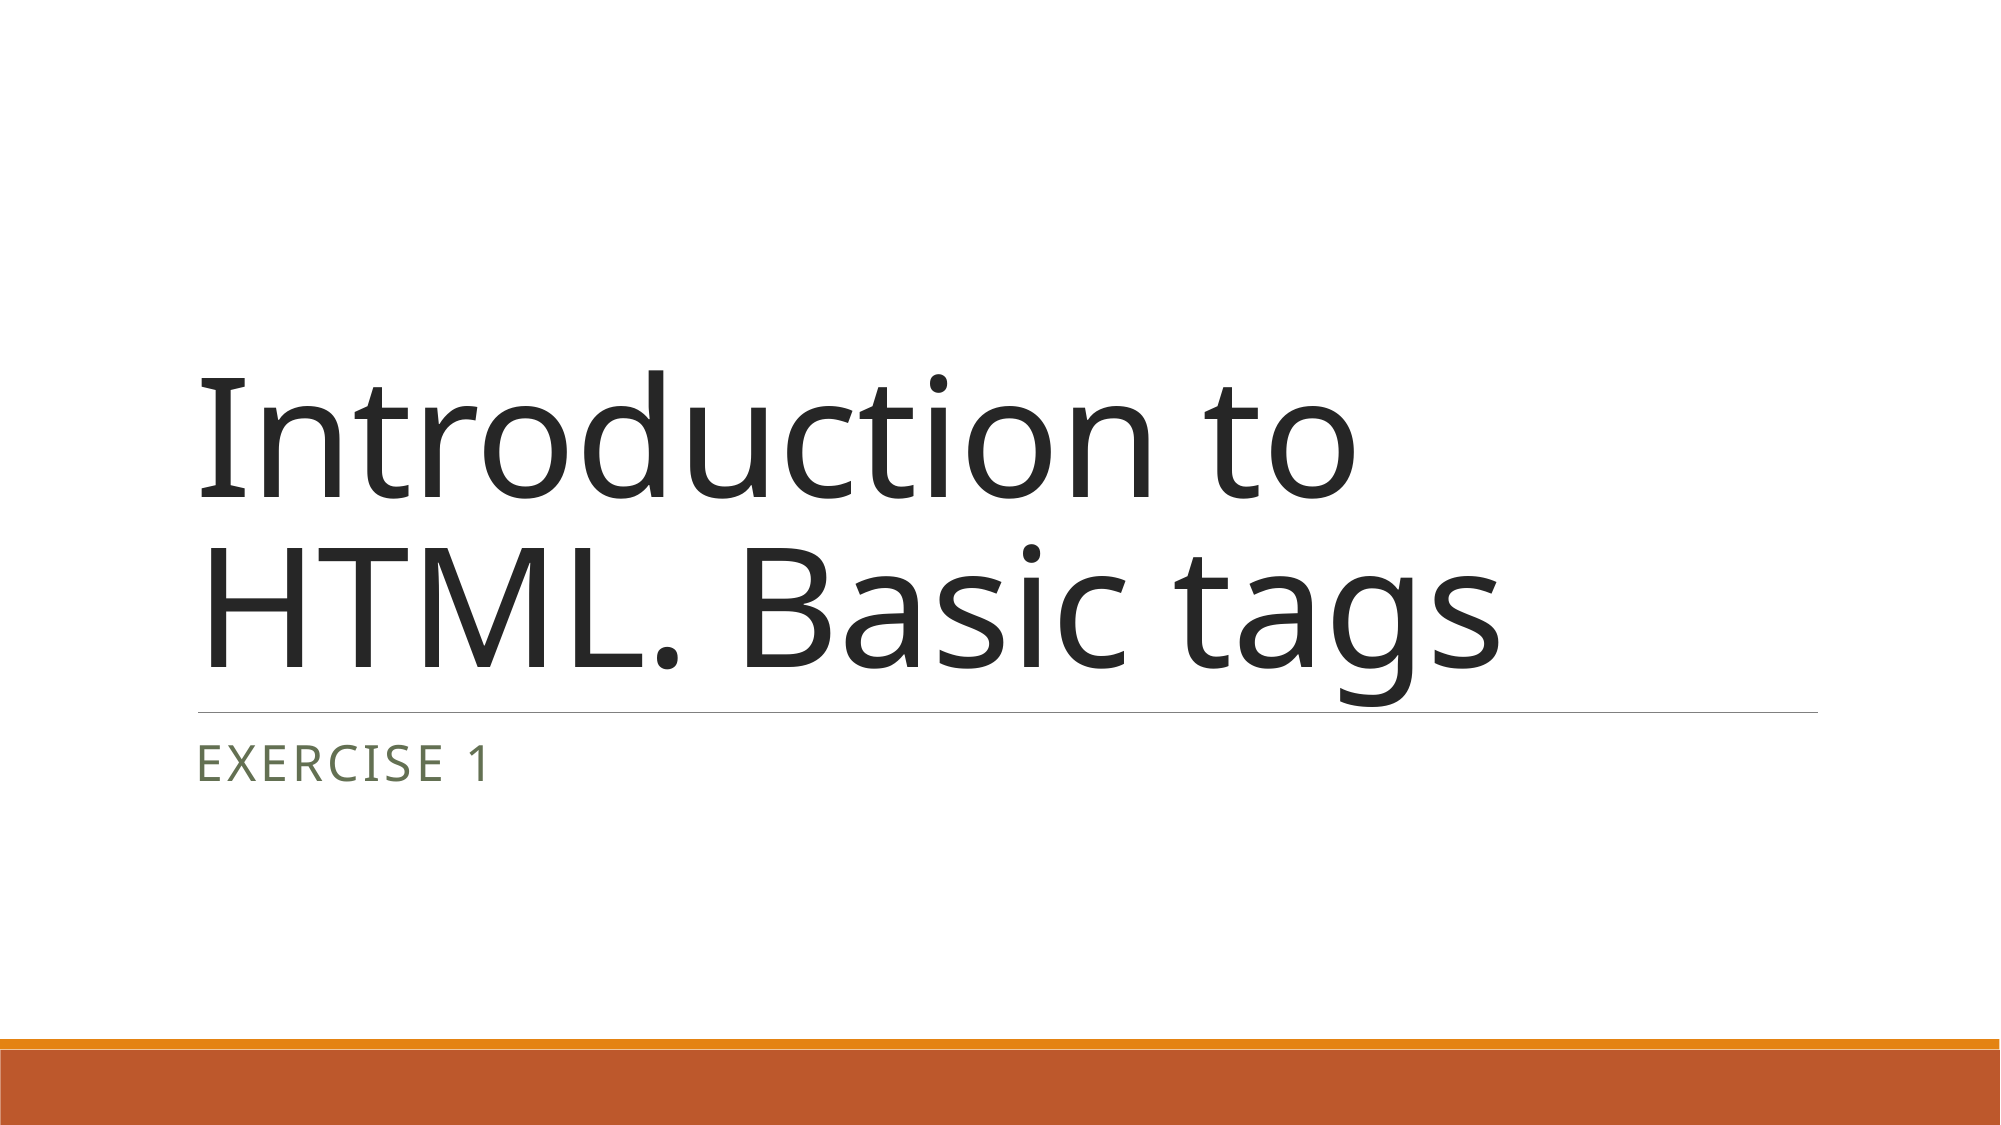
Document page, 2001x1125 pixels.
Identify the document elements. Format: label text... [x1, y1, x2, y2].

title Introduction to HTML. Basic tags [180, 124, 1830, 710]
subtitle Exercise 1 [180, 730, 1831, 919]
